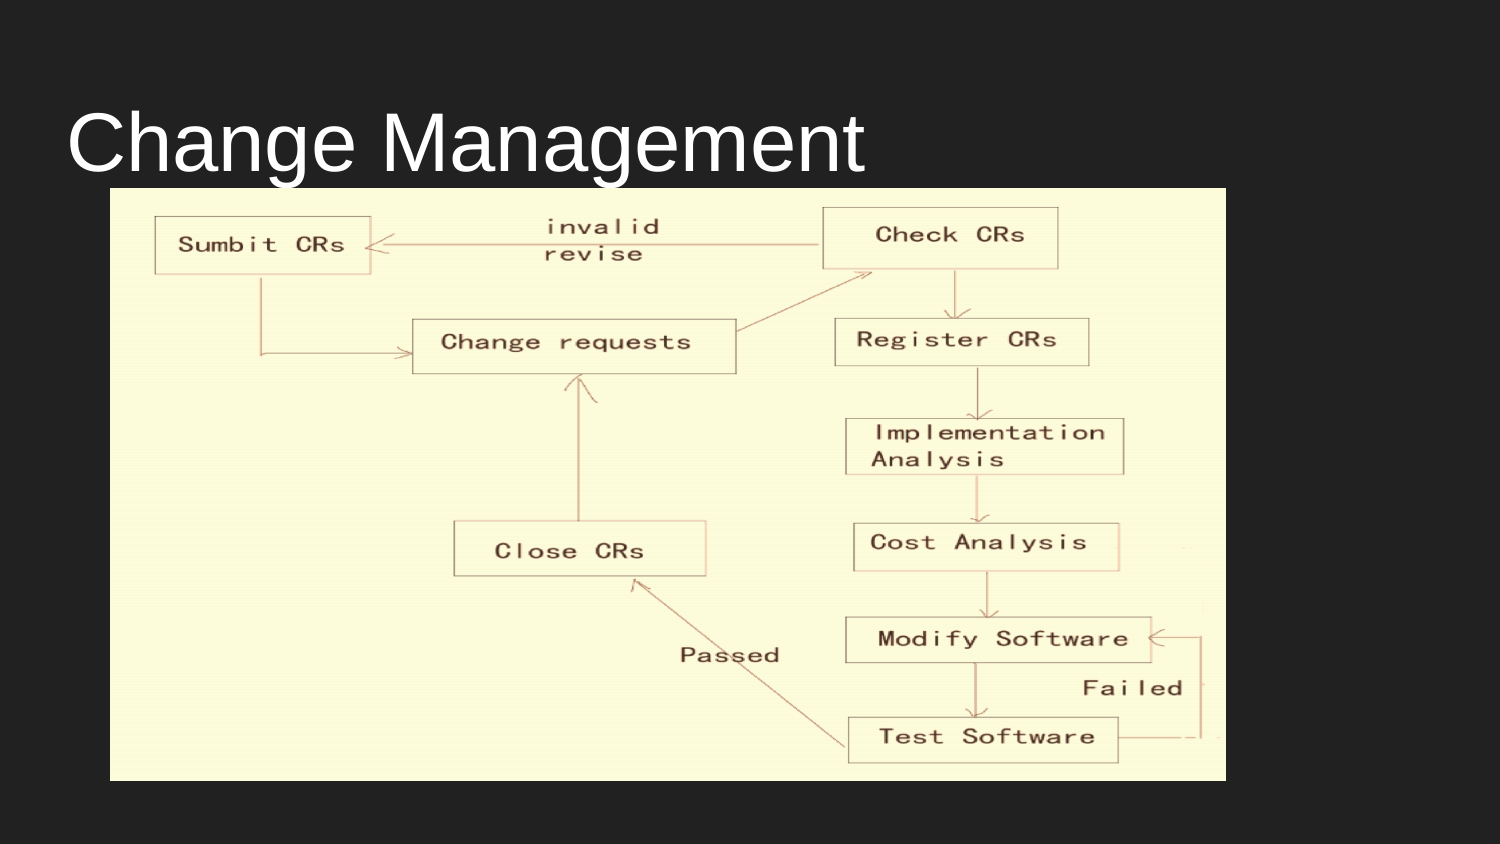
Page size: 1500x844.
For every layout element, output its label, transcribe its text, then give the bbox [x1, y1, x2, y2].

picture [109, 188, 1226, 782]
title Change Management [51, 72, 1449, 167]
